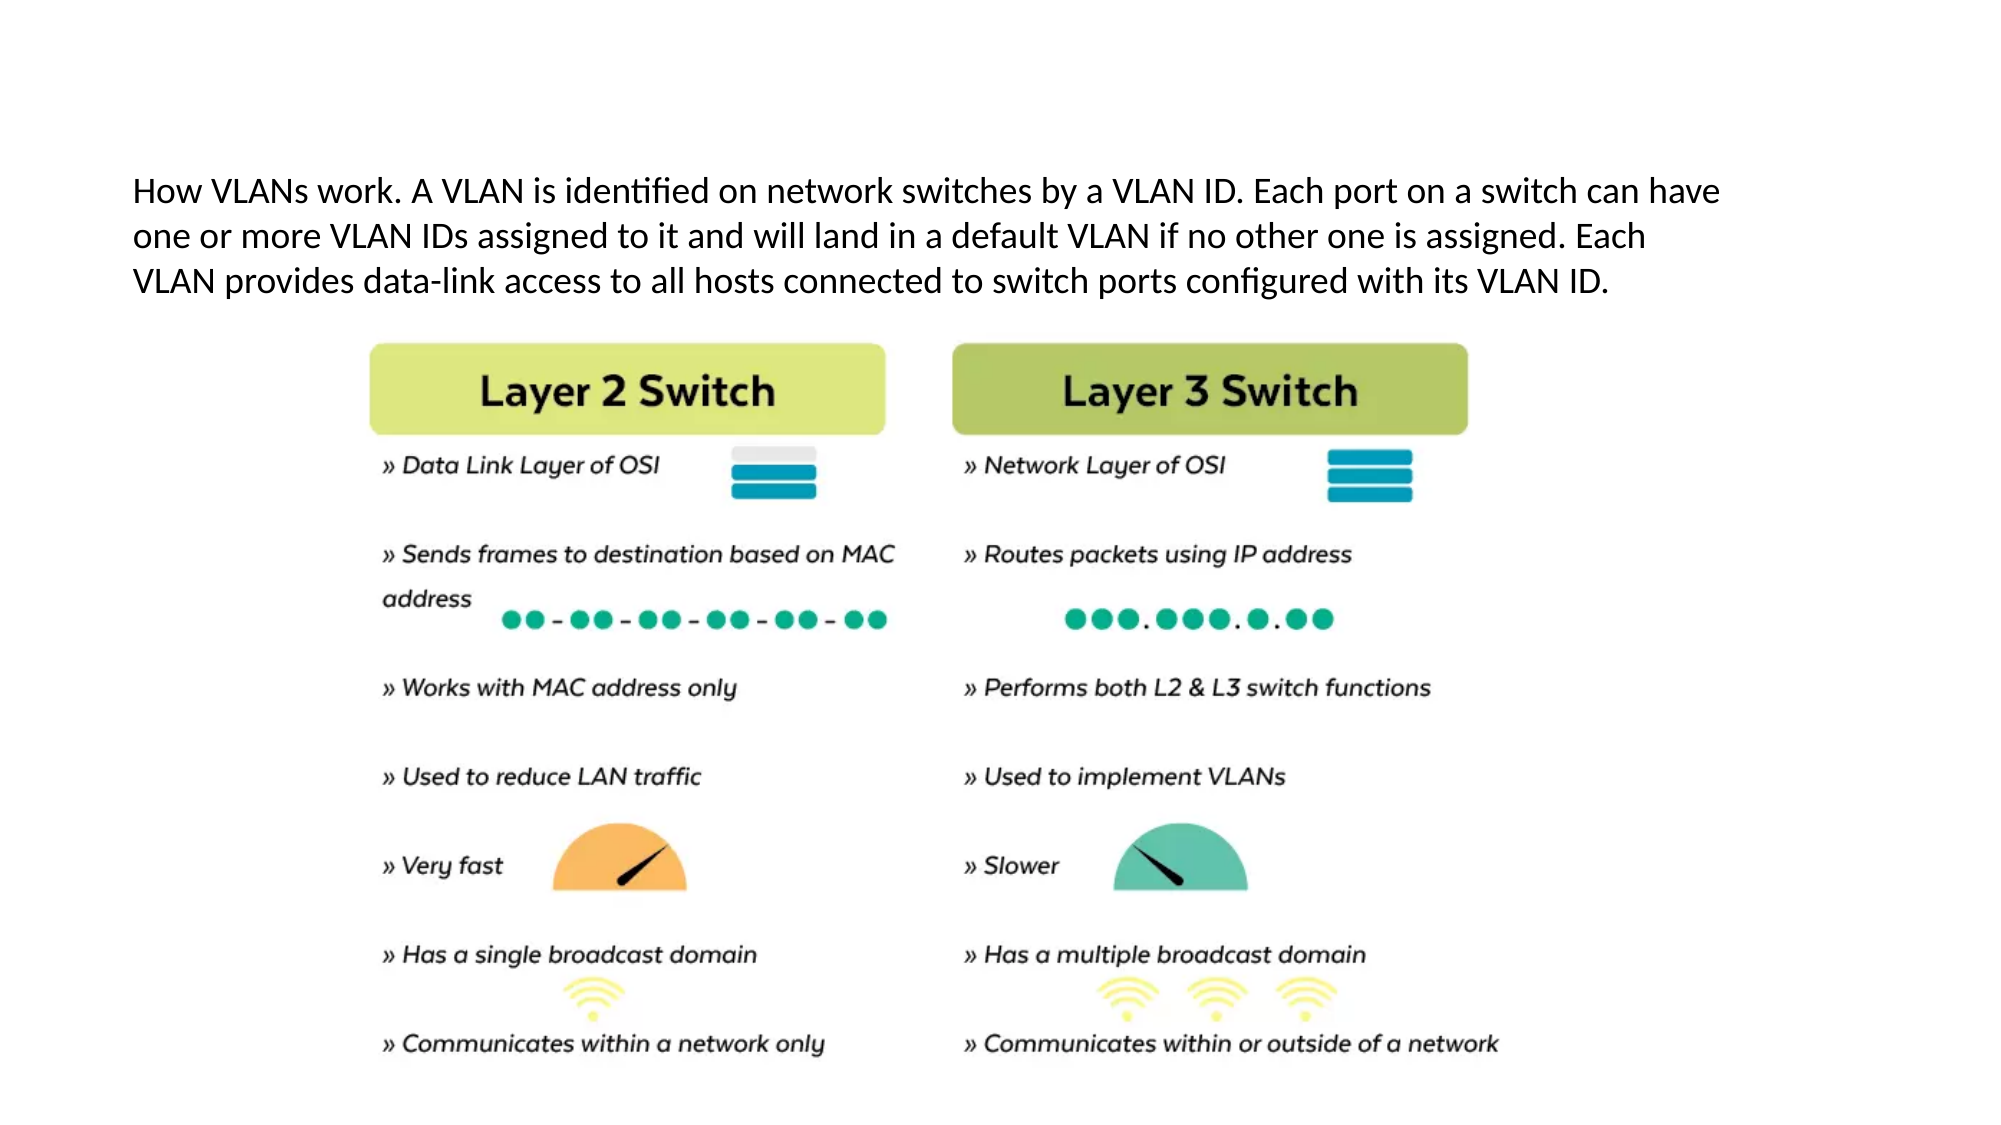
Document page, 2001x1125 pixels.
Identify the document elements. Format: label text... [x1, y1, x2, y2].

picture [344, 310, 1511, 1095]
text_box How VLANs work. A VLAN is identified on network switches by a VLAN ID. Each port on a switch can have one or more VLAN IDs assigned to it and will land in a default VLAN if no other one is assigned. Each VLAN provides data-link access to all hosts connected to switch ports configured with its VLAN ID. [118, 159, 1737, 309]
